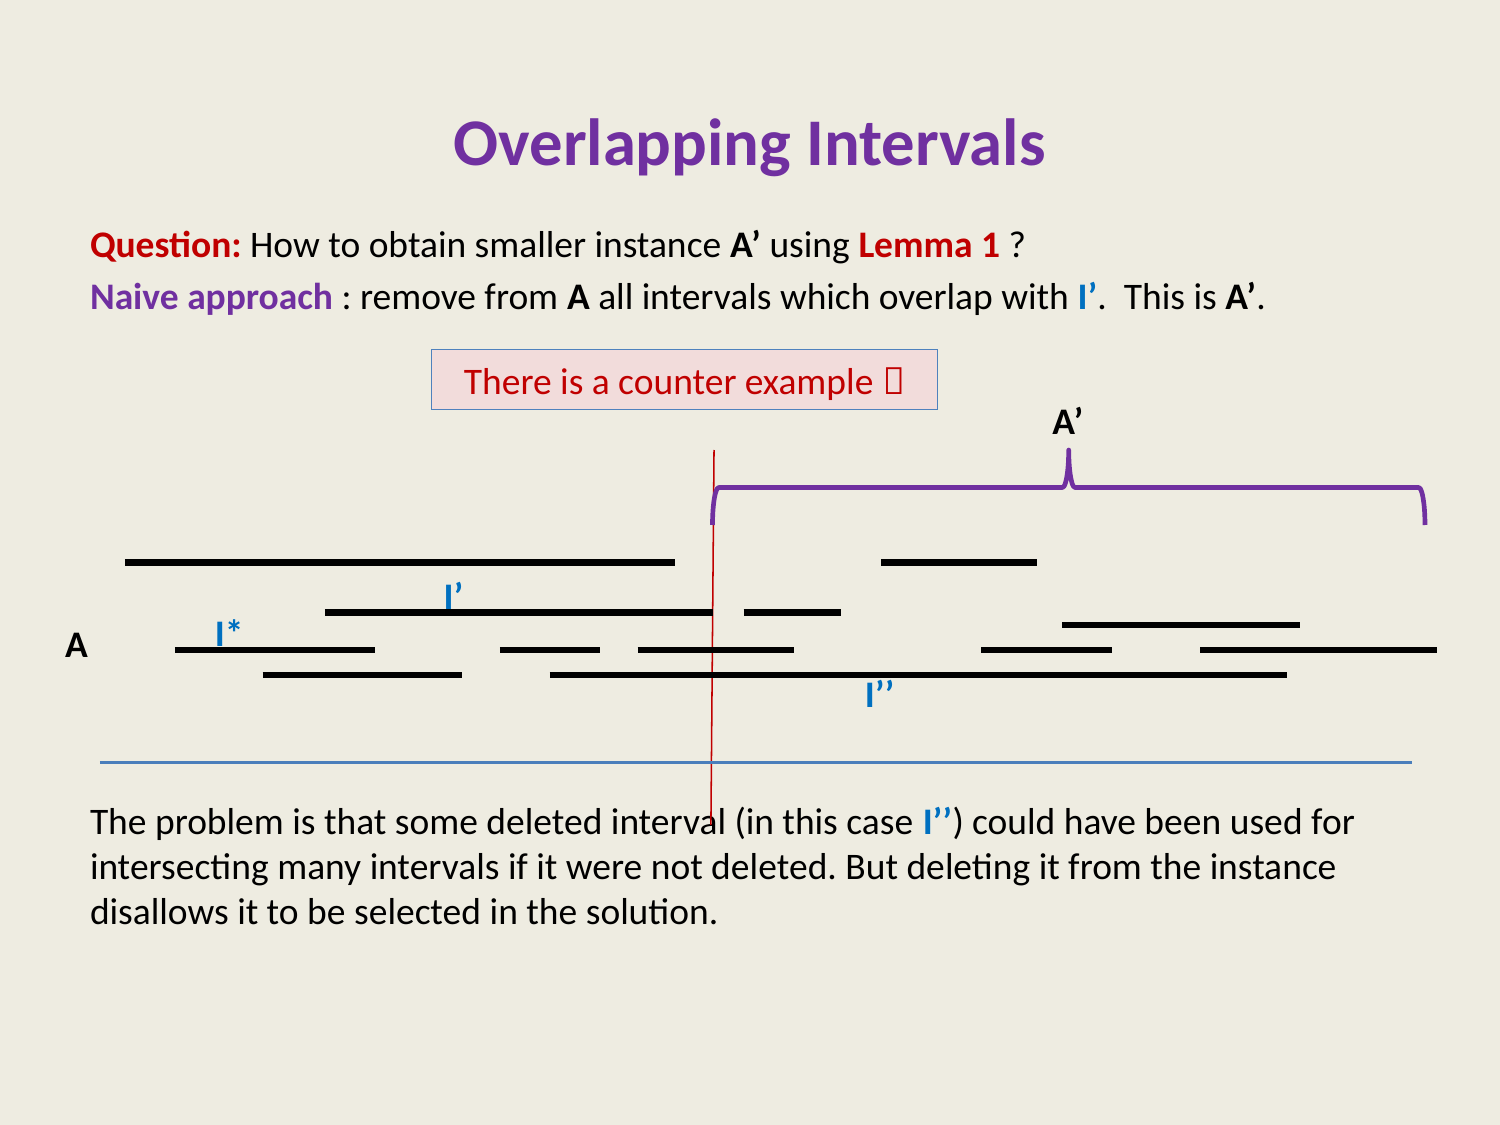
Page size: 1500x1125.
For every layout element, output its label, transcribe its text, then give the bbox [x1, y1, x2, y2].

title Overlapping Intervals [75, 45, 1425, 212]
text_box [49, 562, 1438, 763]
list Question: How to obtain smaller instance A’ using Lemma 1 ? Naive approach : remove from A all intervals which overlap with I’. This is A’. The problem is that some deleted interval (in this case I’’) could have been used for intersecting many intervals if it were not deleted. But deleting it from the instance disallows it to be selected in the solution. [75, 212, 1425, 560]
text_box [712, 389, 1426, 526]
text_box There is a counter example  [431, 349, 938, 410]
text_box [710, 531, 715, 560]
list Question: How to obtain smaller instance A’ using Lemma 1 ? Naive approach : remove from A all intervals which overlap with I’. This is A’. The problem is that some deleted interval (in this case I’’) could have been used for intersecting many intervals if it were not deleted. But deleting it from the instance disallows it to be selected in the solution. [75, 772, 1425, 1005]
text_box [710, 772, 715, 826]
